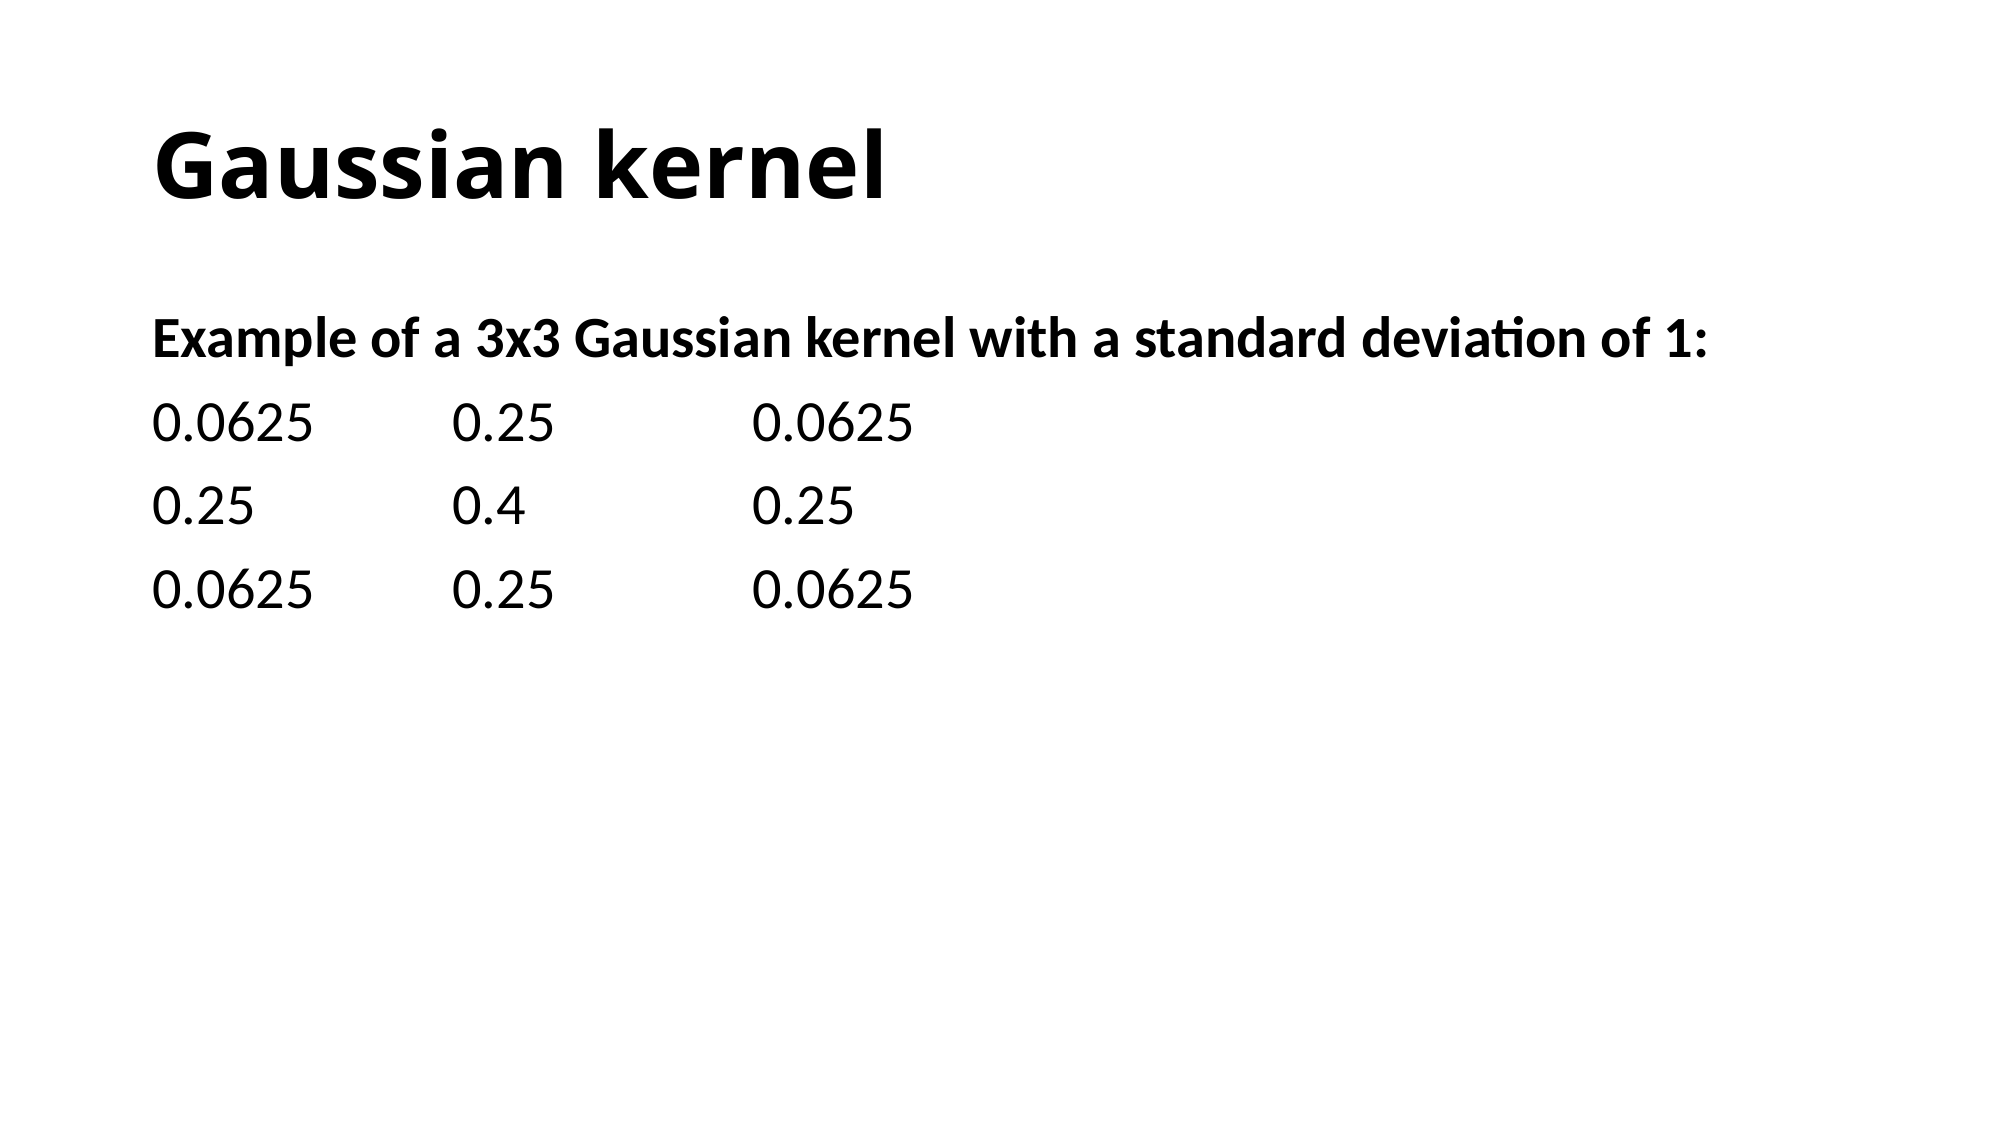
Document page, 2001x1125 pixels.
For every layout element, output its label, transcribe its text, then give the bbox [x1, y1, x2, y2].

title Gaussian kernel [137, 59, 1863, 278]
list Example of a 3x3 Gaussian kernel with a standard deviation of 1: 0.0625 0.25 0.0625 0.25 0.4 0.25 0.0625 0.25 0.0625 [137, 299, 1863, 1014]
